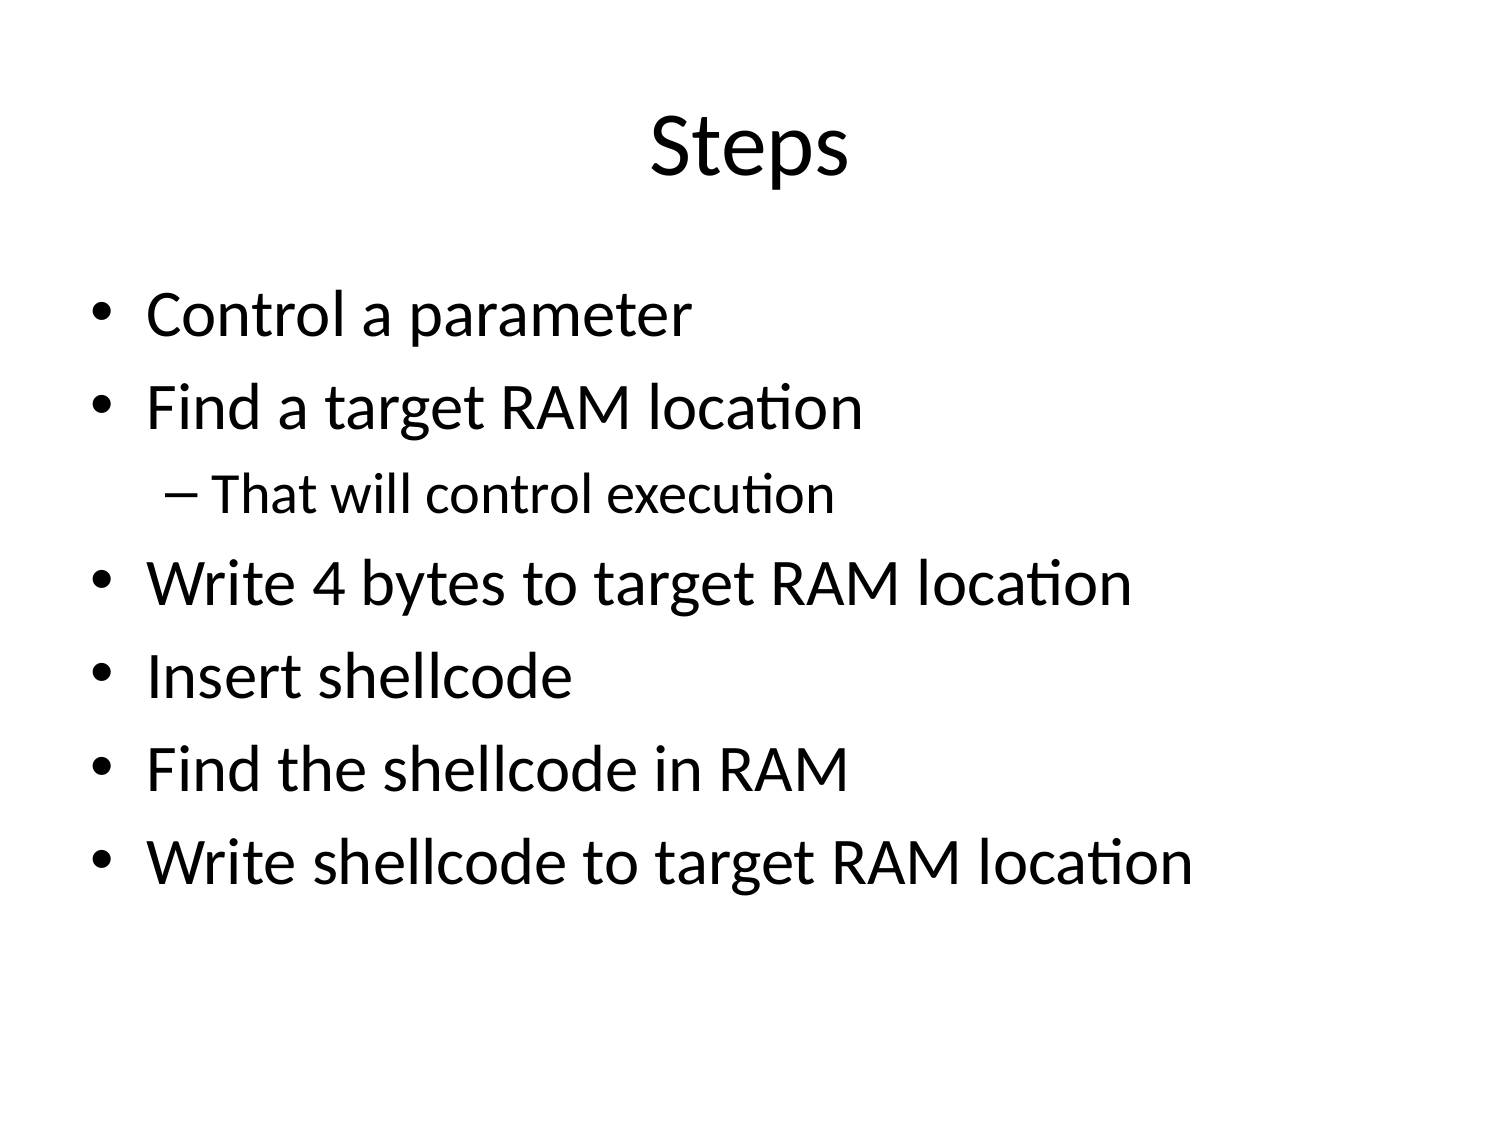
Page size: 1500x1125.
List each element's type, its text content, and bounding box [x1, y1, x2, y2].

title Steps [75, 45, 1425, 233]
list Control a parameter Find a target RAM location That will control execution Write 4 bytes to target RAM location Insert shellcode Find the shellcode in RAM Write shellcode to target RAM location [75, 262, 1425, 1005]
